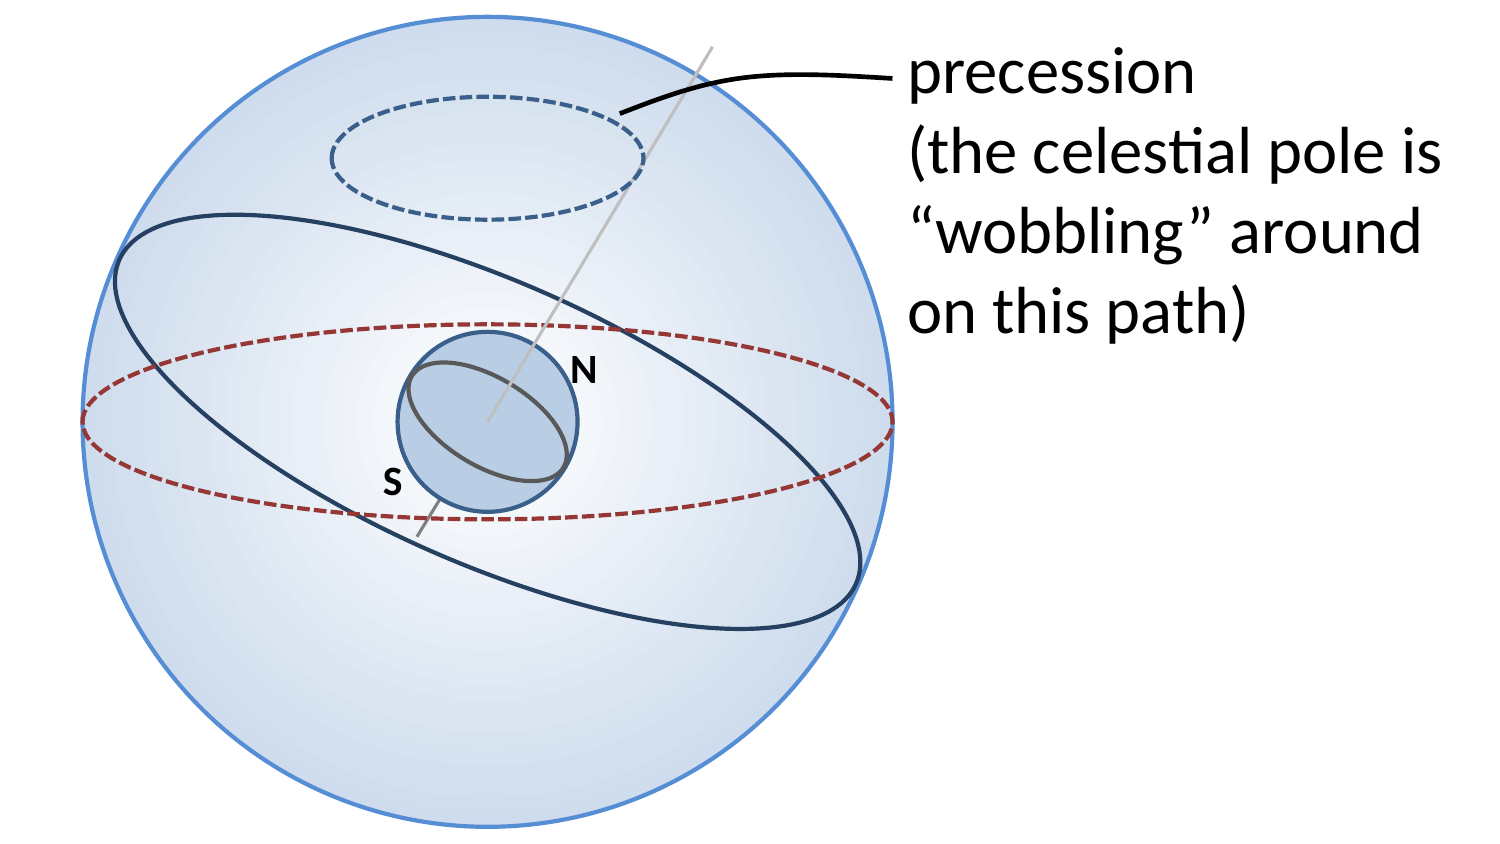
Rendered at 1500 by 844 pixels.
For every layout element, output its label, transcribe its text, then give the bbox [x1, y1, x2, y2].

text_box [80, 14, 642, 416]
text_box [355, 479, 863, 632]
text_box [487, 46, 713, 423]
text_box [80, 322, 482, 520]
text_box [515, 339, 895, 522]
text_box [112, 212, 482, 365]
text_box [716, 73, 893, 102]
text_box precession (the celestial pole is “wobbling” around on this path) [892, 19, 1500, 355]
text_box [716, 99, 895, 416]
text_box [416, 383, 511, 537]
text_box [80, 425, 895, 829]
text_box [329, 94, 482, 222]
